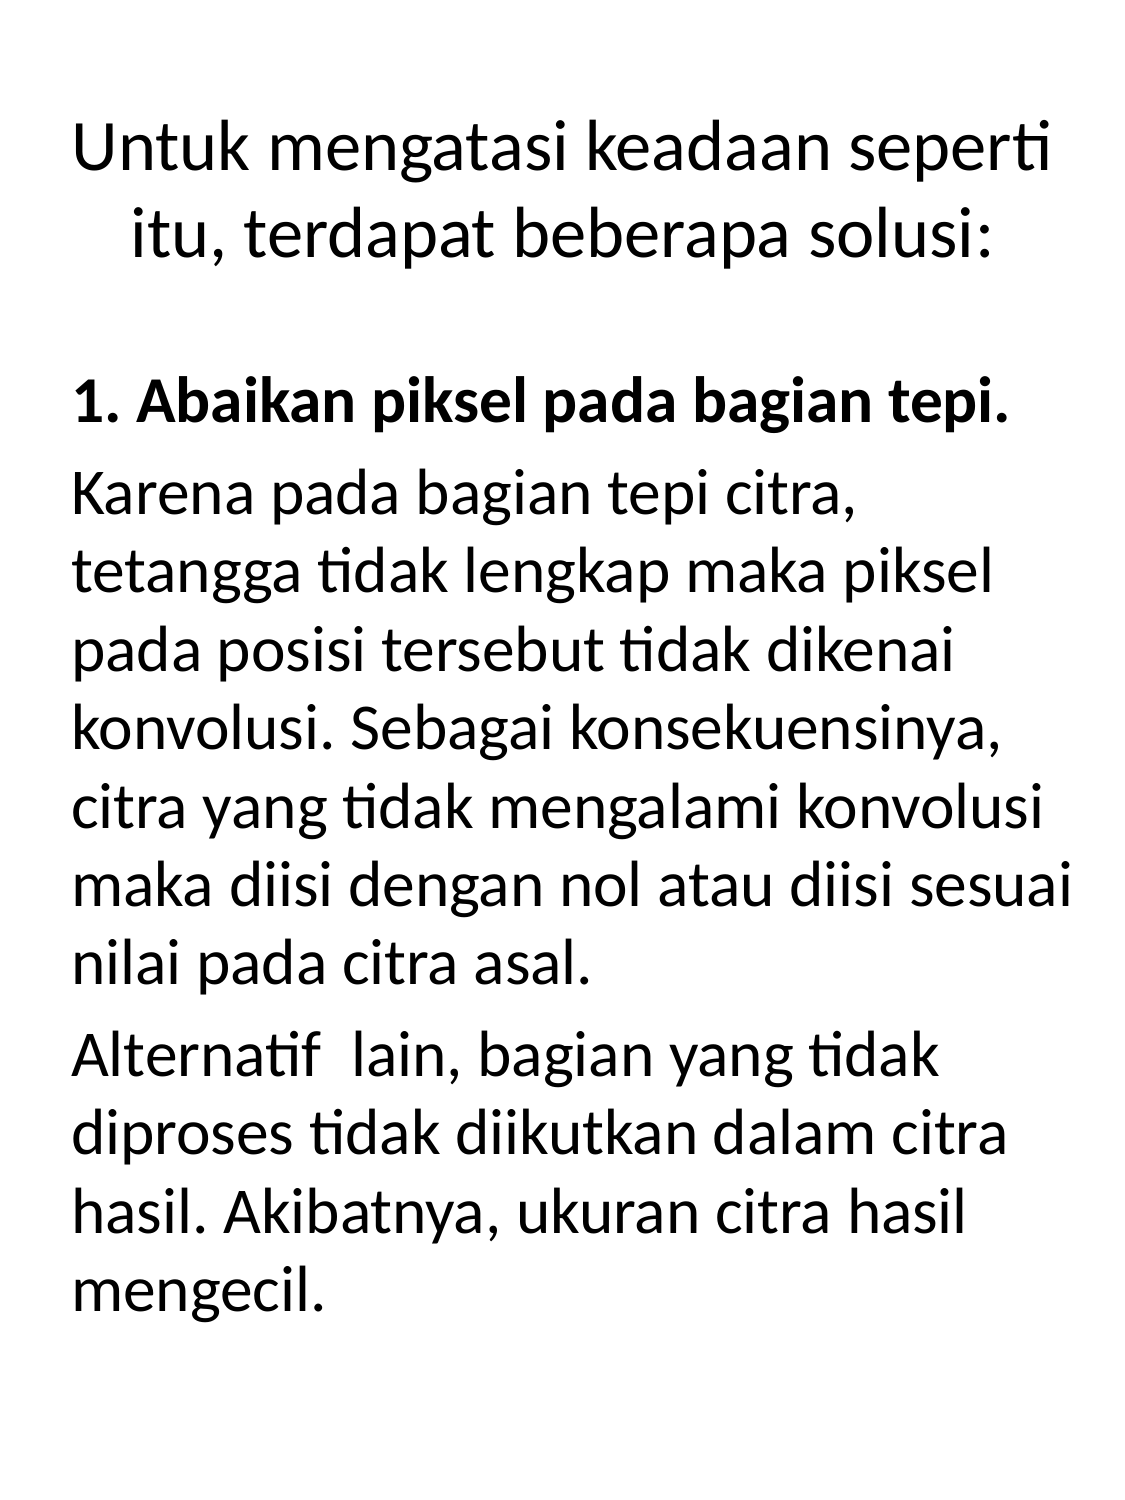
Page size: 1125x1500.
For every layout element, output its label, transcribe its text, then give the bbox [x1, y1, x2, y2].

title Untuk mengatasi keadaan seperti itu, terdapat beberapa solusi: [56, 60, 1069, 310]
list 1. Abaikan piksel pada bagian tepi. Karena pada bagian tepi citra, tetangga tidak lengkap maka piksel pada posisi tersebut tidak dikenai konvolusi. Sebagai konsekuensinya, citra yang tidak mengalami konvolusi maka diisi dengan nol atau diisi sesuai nilai pada citra asal. Alternatif lain, bagian yang tidak diproses tidak diikutkan dalam citra hasil. Akibatnya, ukuran citra hasil mengecil. [56, 350, 1095, 1340]
